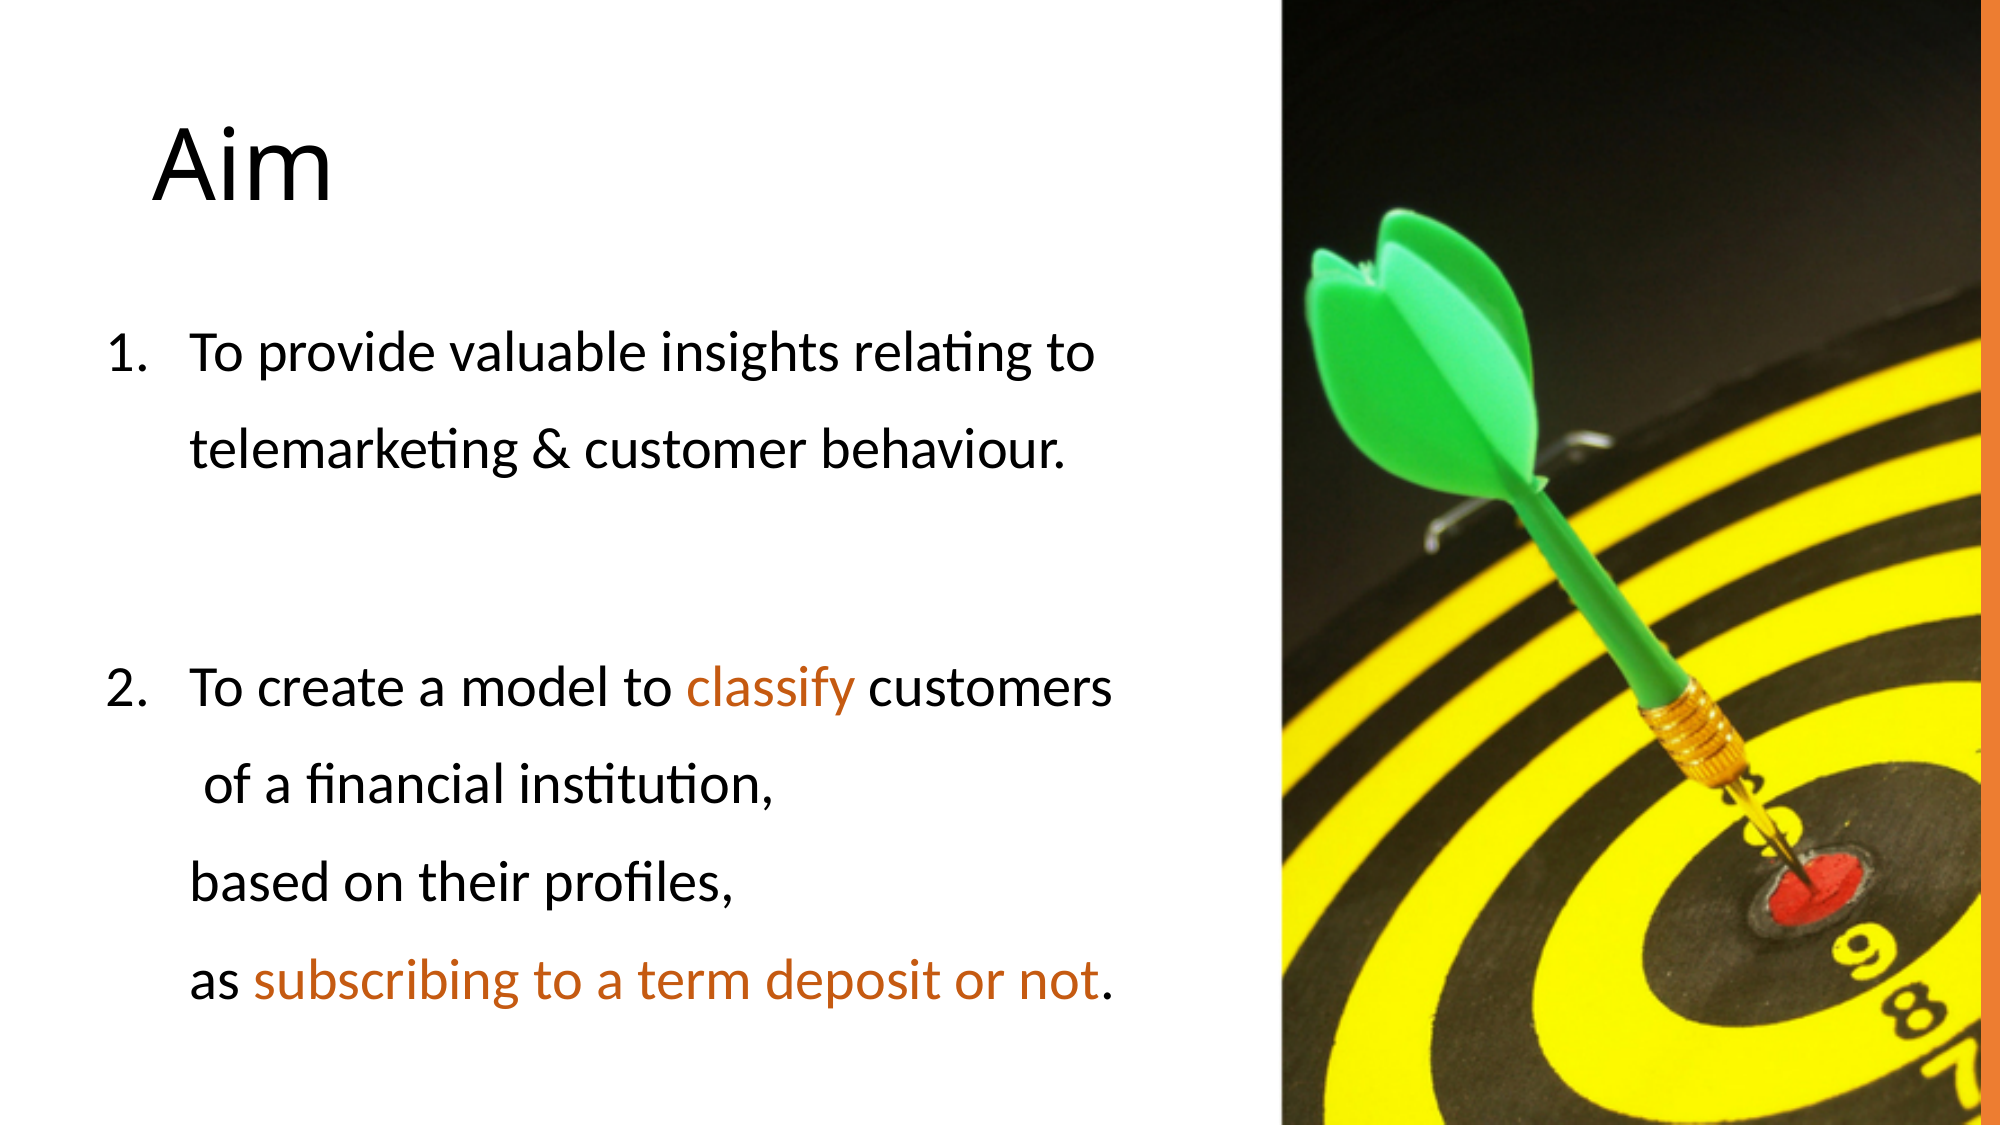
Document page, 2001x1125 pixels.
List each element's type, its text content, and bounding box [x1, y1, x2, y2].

text_box [1981, 0, 2000, 1125]
title Aim [137, 59, 1278, 277]
list To provide valuable insights relating to telemarketing & customer behaviour. To create a model to classify customers of a financial institution, based on their profiles, as subscribing to a term deposit or not. [90, 277, 1278, 1041]
picture [1278, 0, 1981, 1125]
